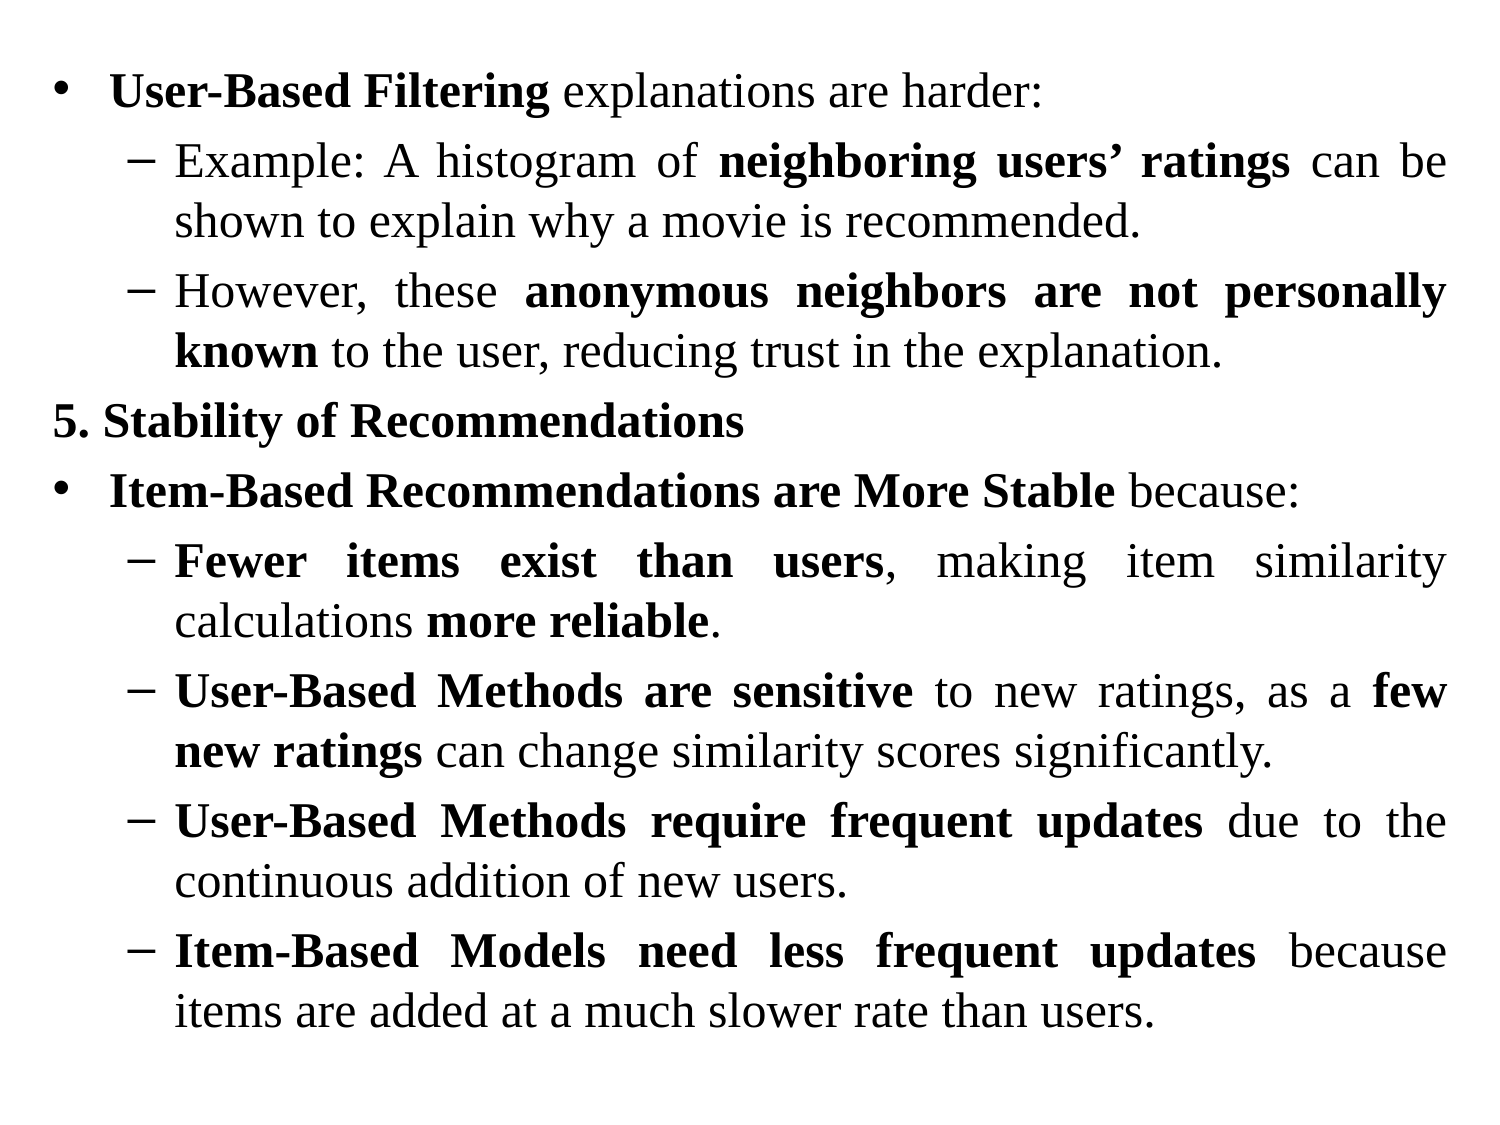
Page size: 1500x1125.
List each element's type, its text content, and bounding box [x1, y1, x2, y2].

list User-Based Filtering explanations are harder: Example: A histogram of neighboring users’ ratings can be shown to explain why a movie is recommended. However, these anonymous neighbors are not personally known to the user, reducing trust in the explanation. 5. Stability of Recommendations Item-Based Recommendations are More Stable because: Fewer items exist than users, making item similarity calculations more reliable. User-Based Methods are sensitive to new ratings, as a few new ratings can change similarity scores significantly. User-Based Methods require frequent updates due to the continuous addition of new users. Item-Based Models need less frequent updates because items are added at a much slower rate than users. [37, 50, 1463, 1113]
